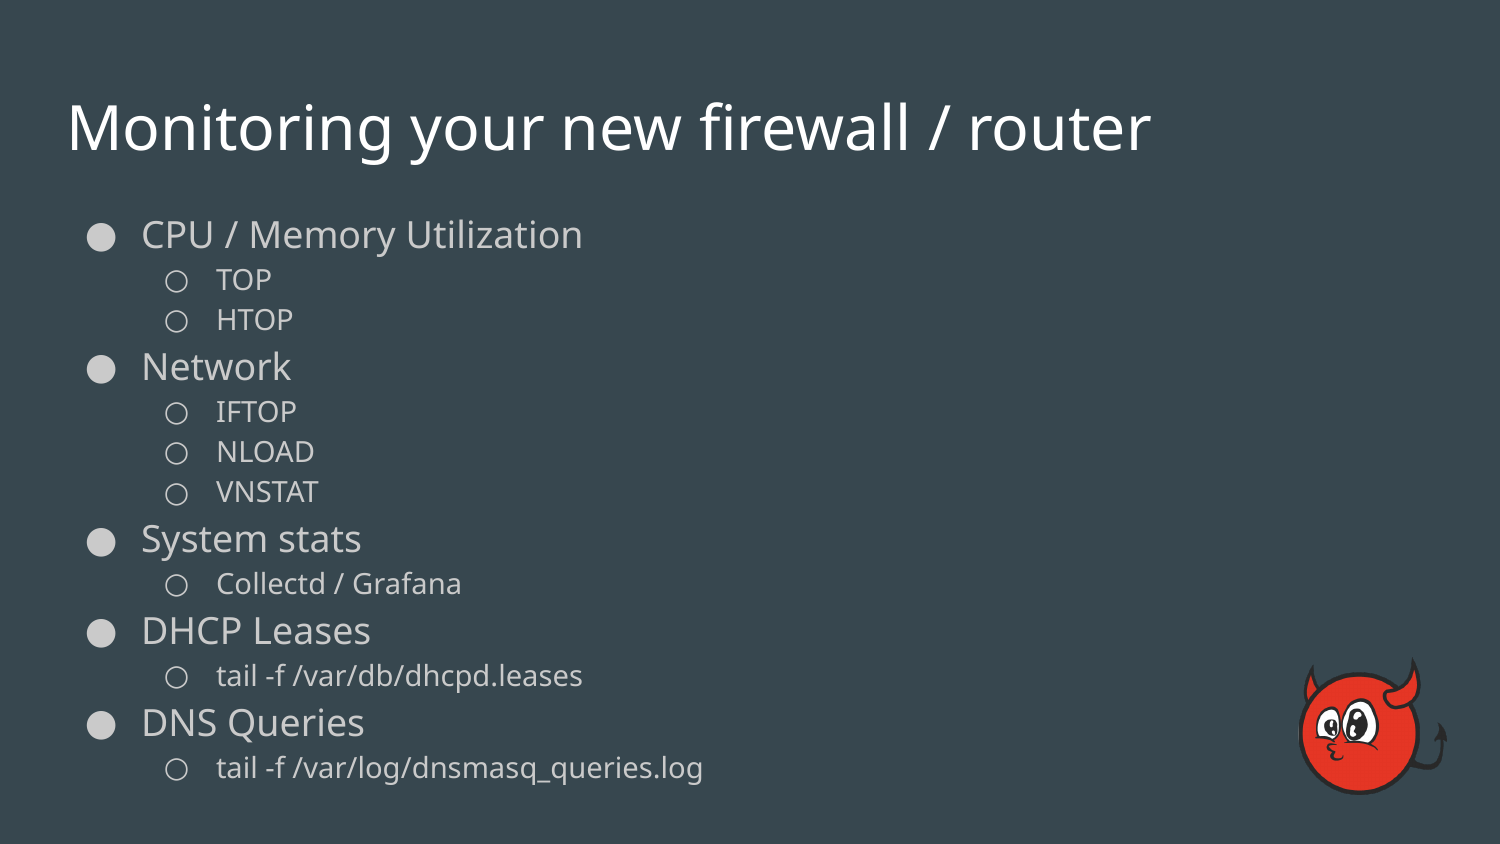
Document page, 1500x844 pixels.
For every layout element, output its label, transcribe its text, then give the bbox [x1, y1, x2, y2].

list CPU / Memory Utilization TOP HTOP Network IFTOP NLOAD VNSTAT System stats Collectd / Grafana DHCP Leases tail -f /var/db/dhcpd.leases DNS Queries tail -f /var/log/dnsmasq_queries.log [51, 189, 1449, 813]
title Monitoring your new firewall / router [51, 72, 1449, 167]
